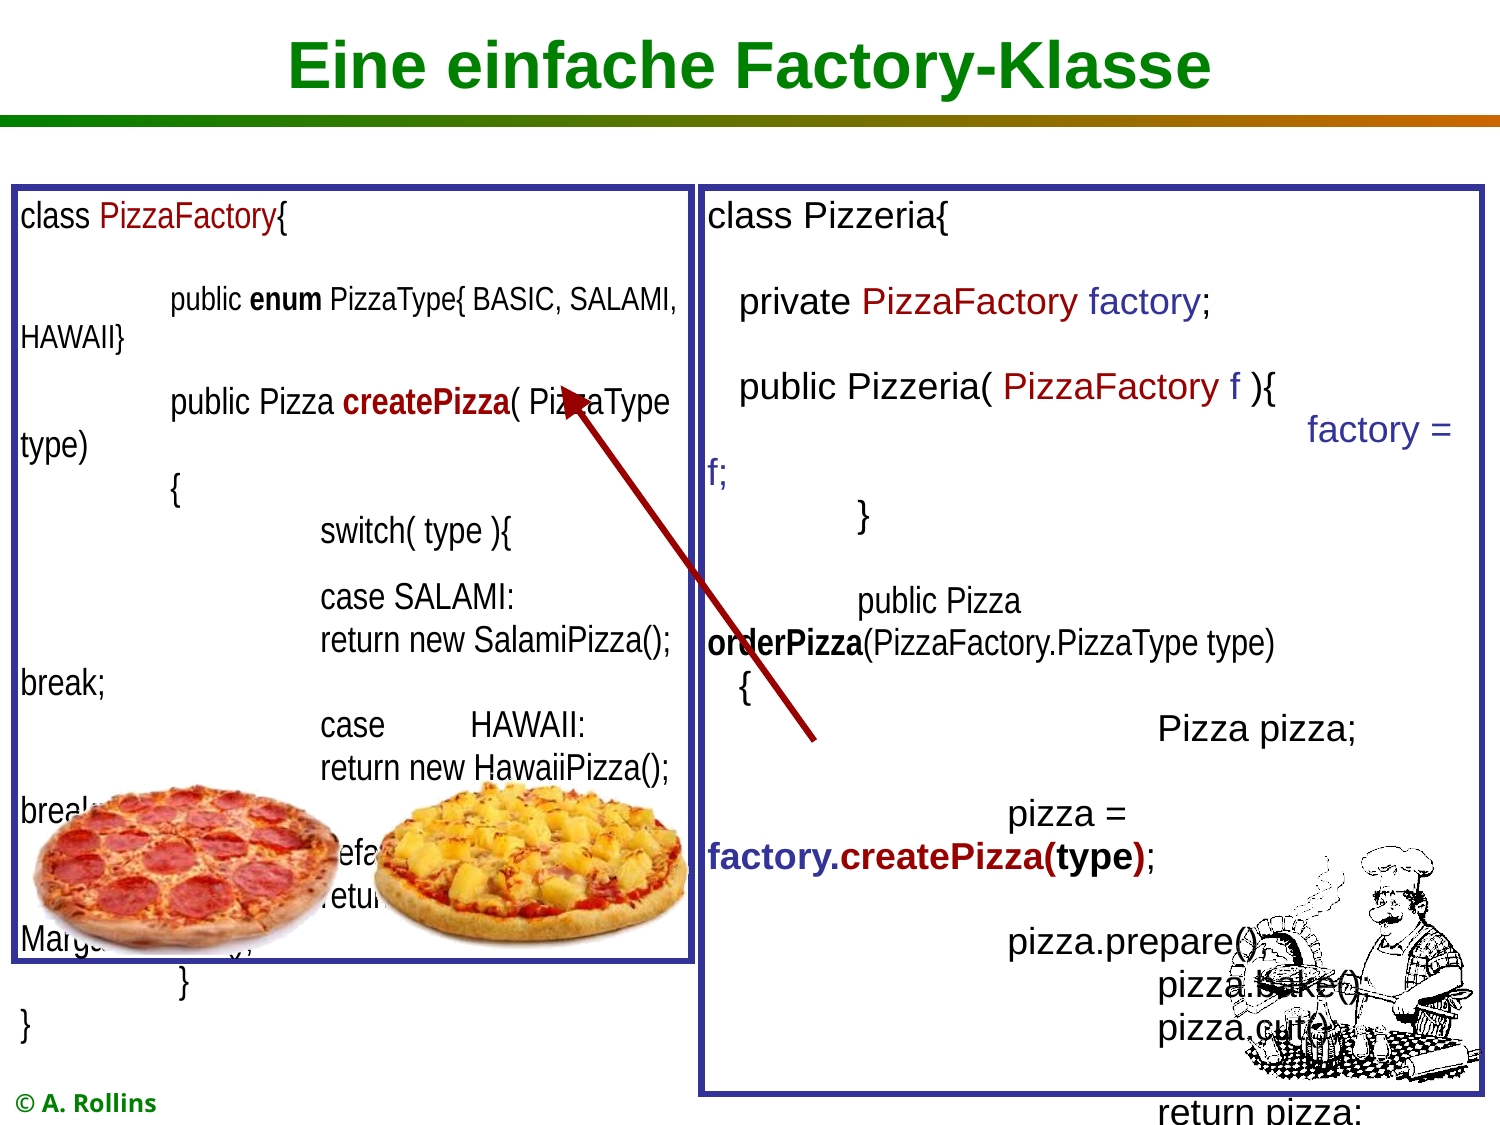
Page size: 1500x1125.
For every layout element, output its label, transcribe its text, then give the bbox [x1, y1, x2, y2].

picture [1206, 805, 1500, 1105]
text_box [560, 385, 815, 742]
picture [14, 756, 351, 956]
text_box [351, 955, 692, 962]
text_box class PizzaFactory{ public enum PizzaType{ BASIC, SALAMI, HAWAII} public Pizza createPizza( PizzaType type) { switch( type ){ case SALAMI: return new SalamiPizza(); break; case HAWAII: return new HawaiiPizza(); break; default: return new MargaritaPizza(); } } [14, 187, 692, 757]
text_box class Pizzeria{ private PizzaFactory factory; public Pizzeria( PizzaFactory f ){ factory = f; } public Pizza orderPizza(PizzaFactory.PizzaType type) { Pizza pizza; pizza = factory.createPizza(type); pizza.prepare(); pizza.bake(); pizza.cut(); return pizza; } } [701, 187, 1483, 1094]
picture [359, 729, 692, 949]
title Eine einfache Factory-Klasse [0, 6, 1500, 118]
